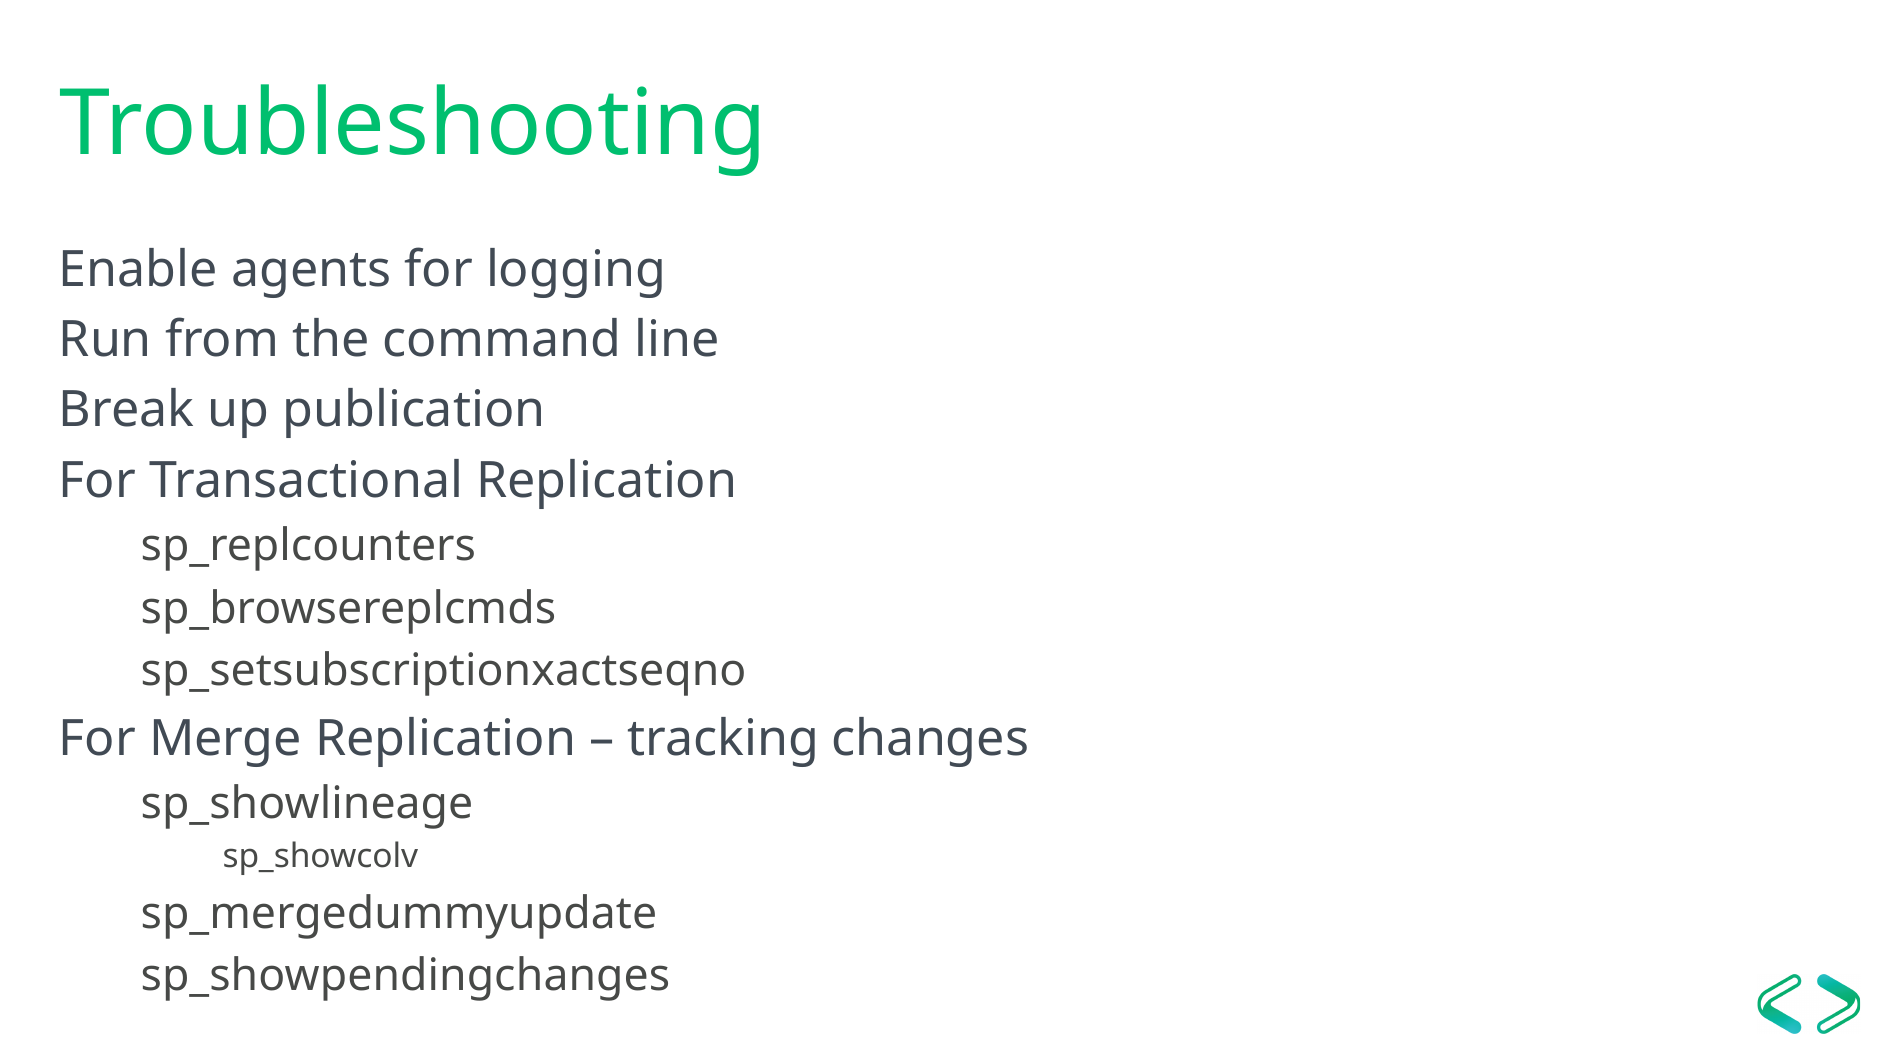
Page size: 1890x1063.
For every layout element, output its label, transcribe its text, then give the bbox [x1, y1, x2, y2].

list Enable agents for logging Run from the command line Break up publication For Transactional Replication sp_replcounters sp_browsereplcmds sp_setsubscriptionxactseqno For Merge Replication – tracking changes sp_showlineage sp_showcolv sp_mergedummyupdate sp_showpendingchanges [59, 236, 1831, 1004]
title Troubleshooting [59, 59, 1831, 178]
